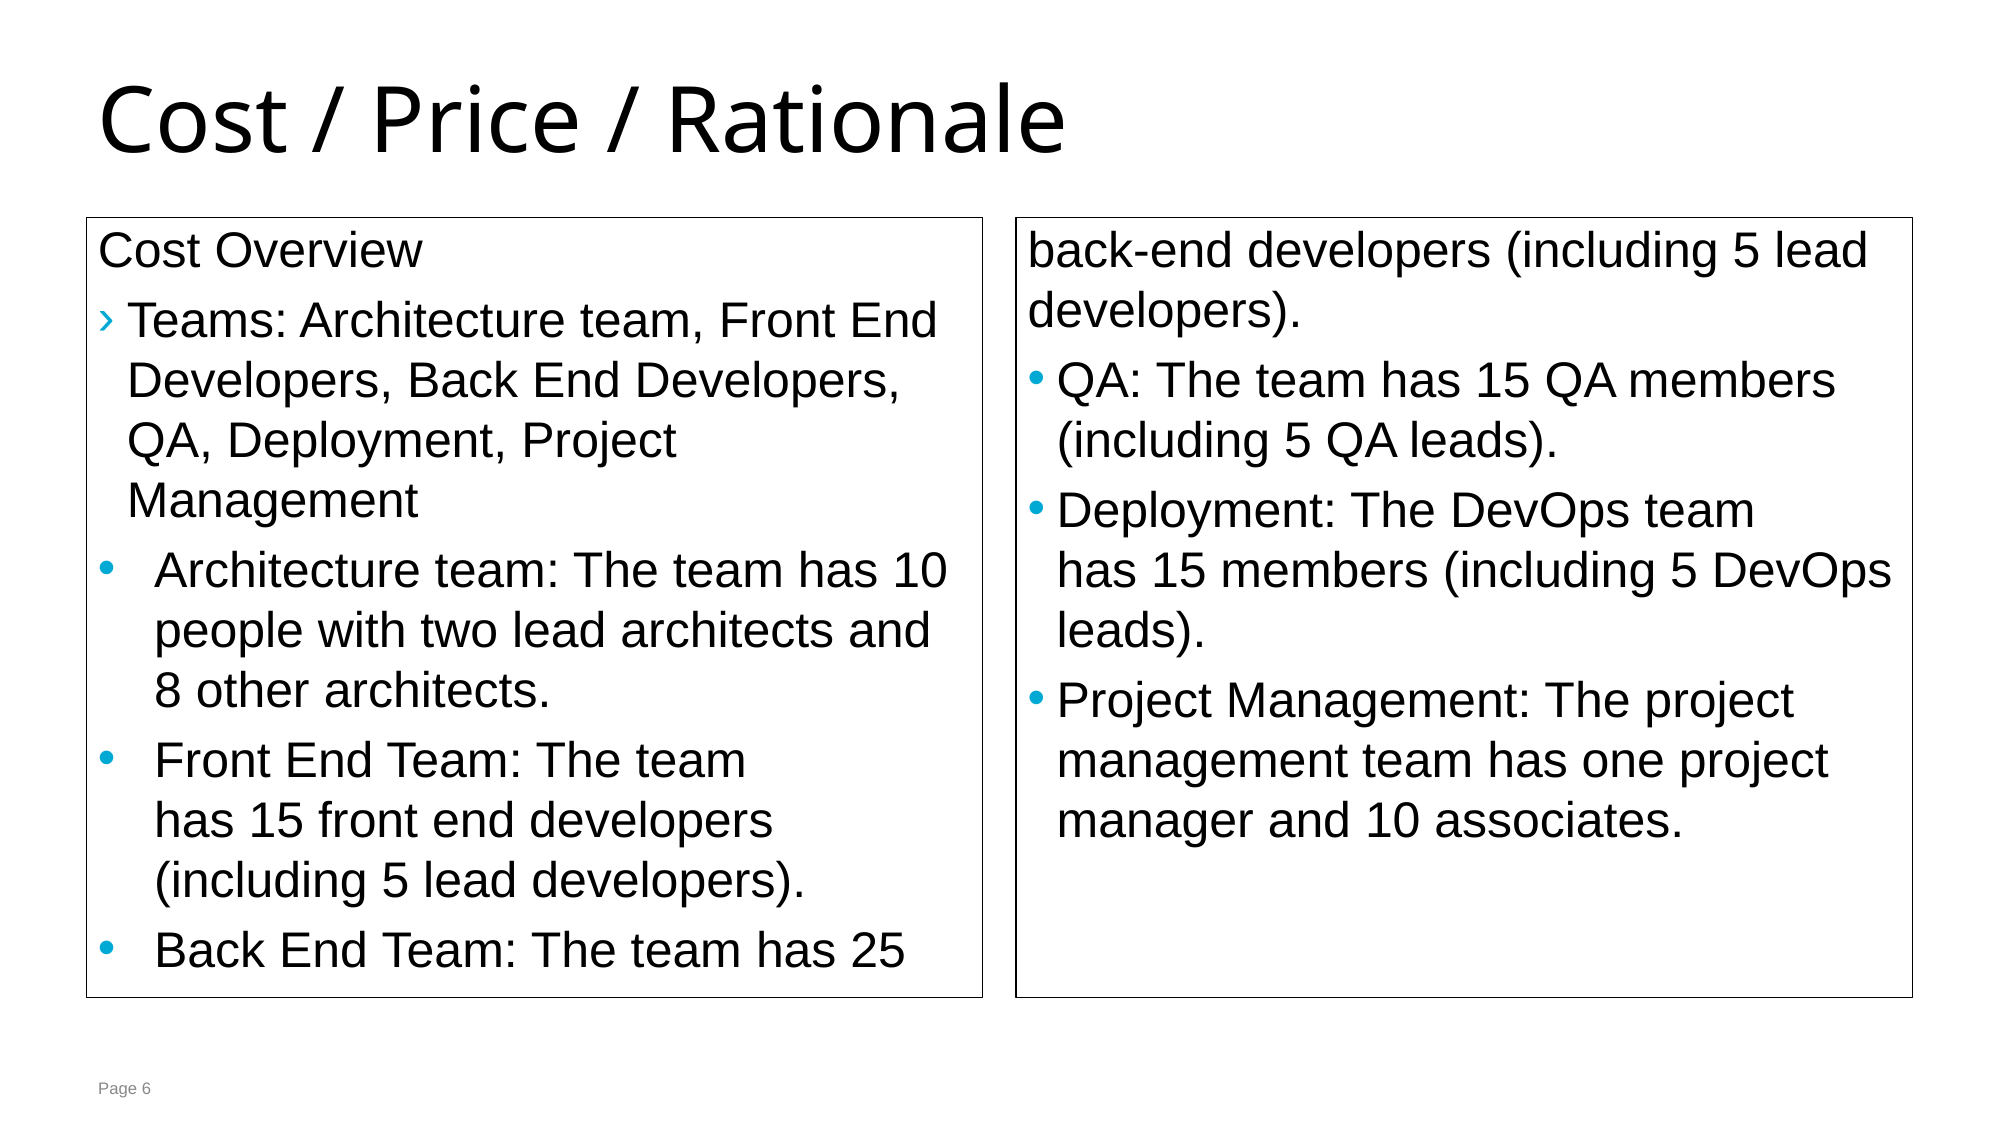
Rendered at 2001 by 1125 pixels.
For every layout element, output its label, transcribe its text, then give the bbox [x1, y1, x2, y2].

list back-end developers (including 5 lead developers). QA: The team has 15 QA members (including 5 QA leads). Deployment: The DevOps team has 15 members (including 5 DevOps leads). Project Management: The project management team has one project manager and 10 associates. [1015, 217, 1913, 998]
title Cost / Price / Rationale [86, 39, 1726, 218]
list Cost Overview Teams: Architecture team, Front End Developers, Back End Developers, QA, Deployment, Project Management Architecture team: The team has 10 people with two lead architects and 8 other architects. Front End Team: The team has 15 front end developers (including 5 lead developers). Back End Team: The team has 25 [86, 218, 983, 998]
